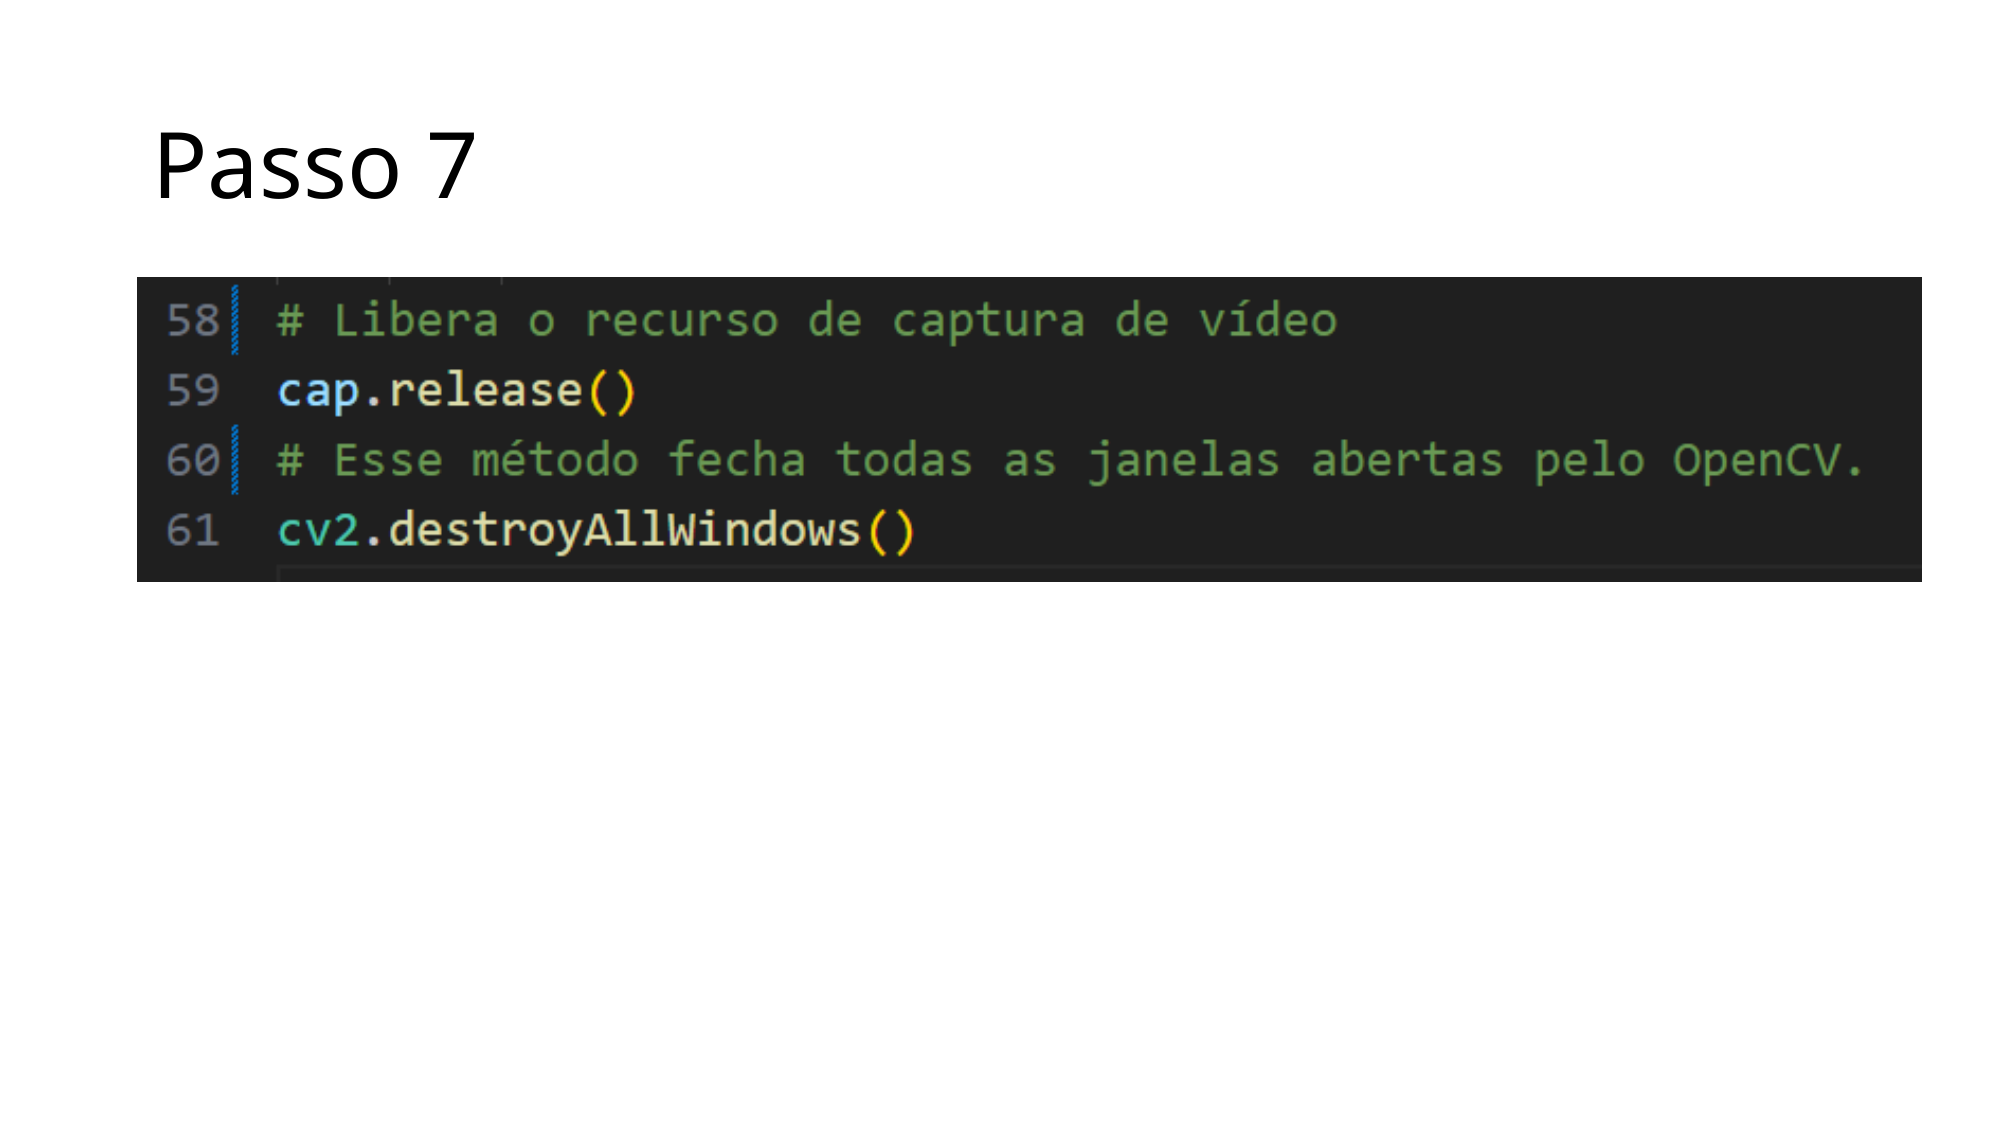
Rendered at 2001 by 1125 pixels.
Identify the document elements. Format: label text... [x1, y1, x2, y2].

title Passo 7 [137, 59, 1863, 277]
picture [137, 277, 1922, 583]
